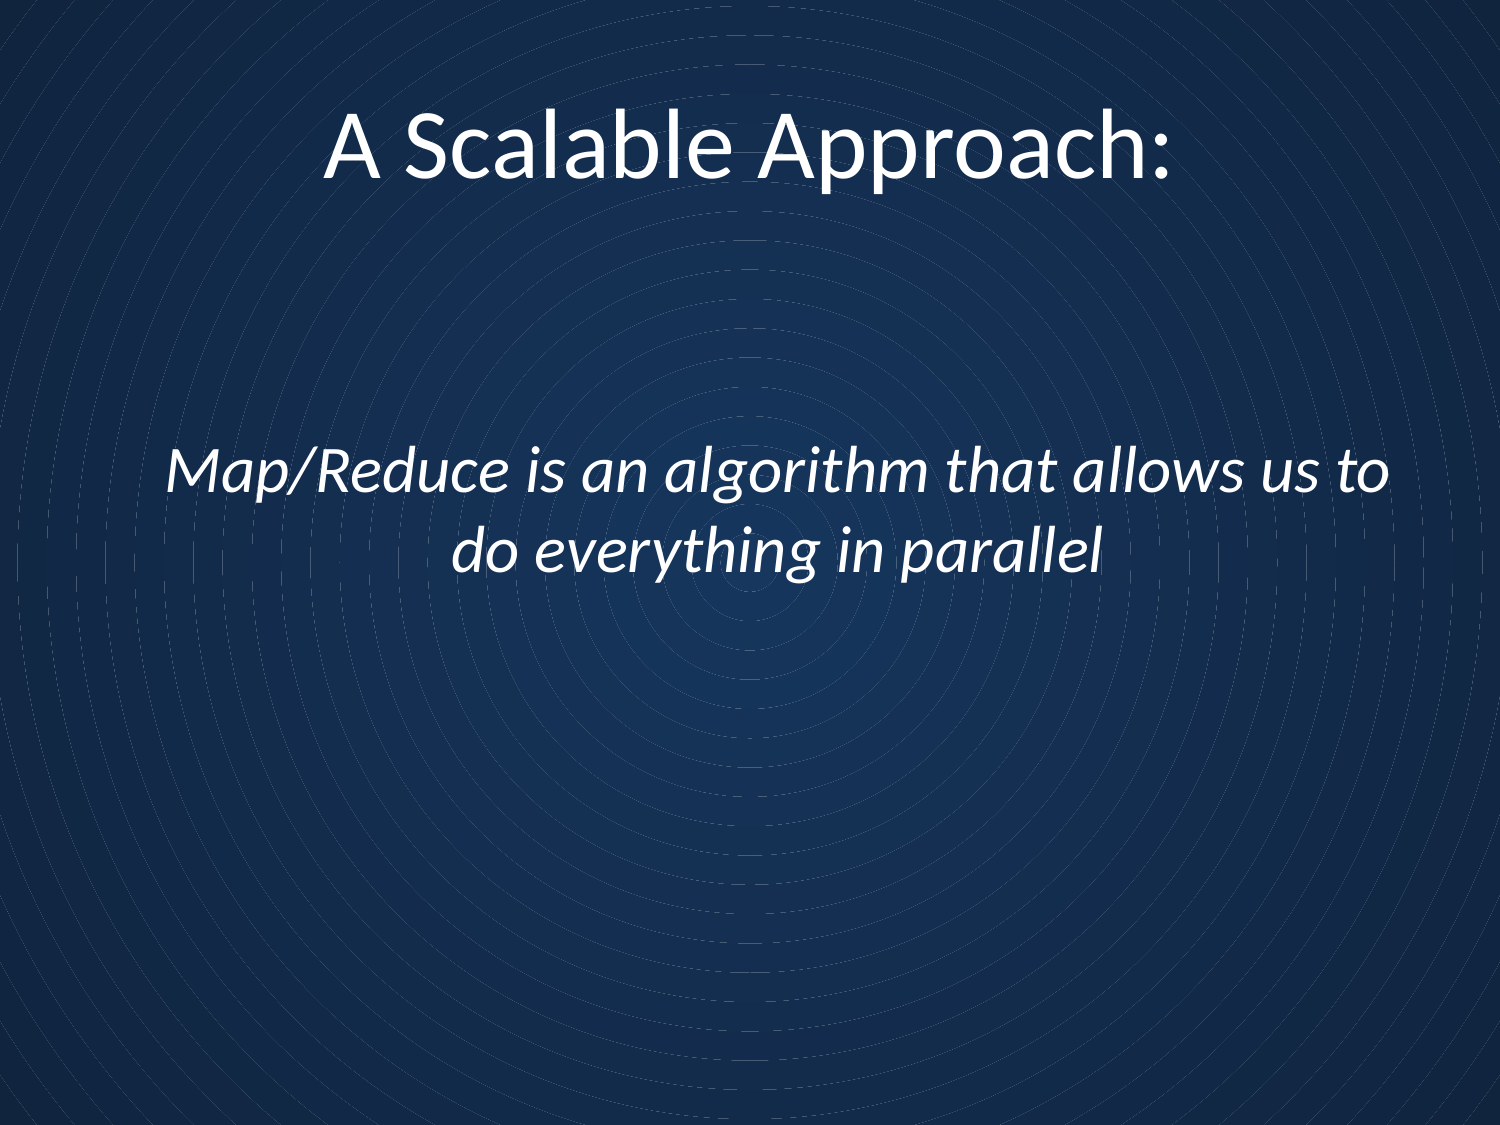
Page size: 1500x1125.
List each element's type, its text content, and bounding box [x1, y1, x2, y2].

list Map/Reduce is an algorithm that allows us to do everything in parallel [62, 324, 1438, 713]
title A Scalable Approach: [75, 45, 1425, 233]
